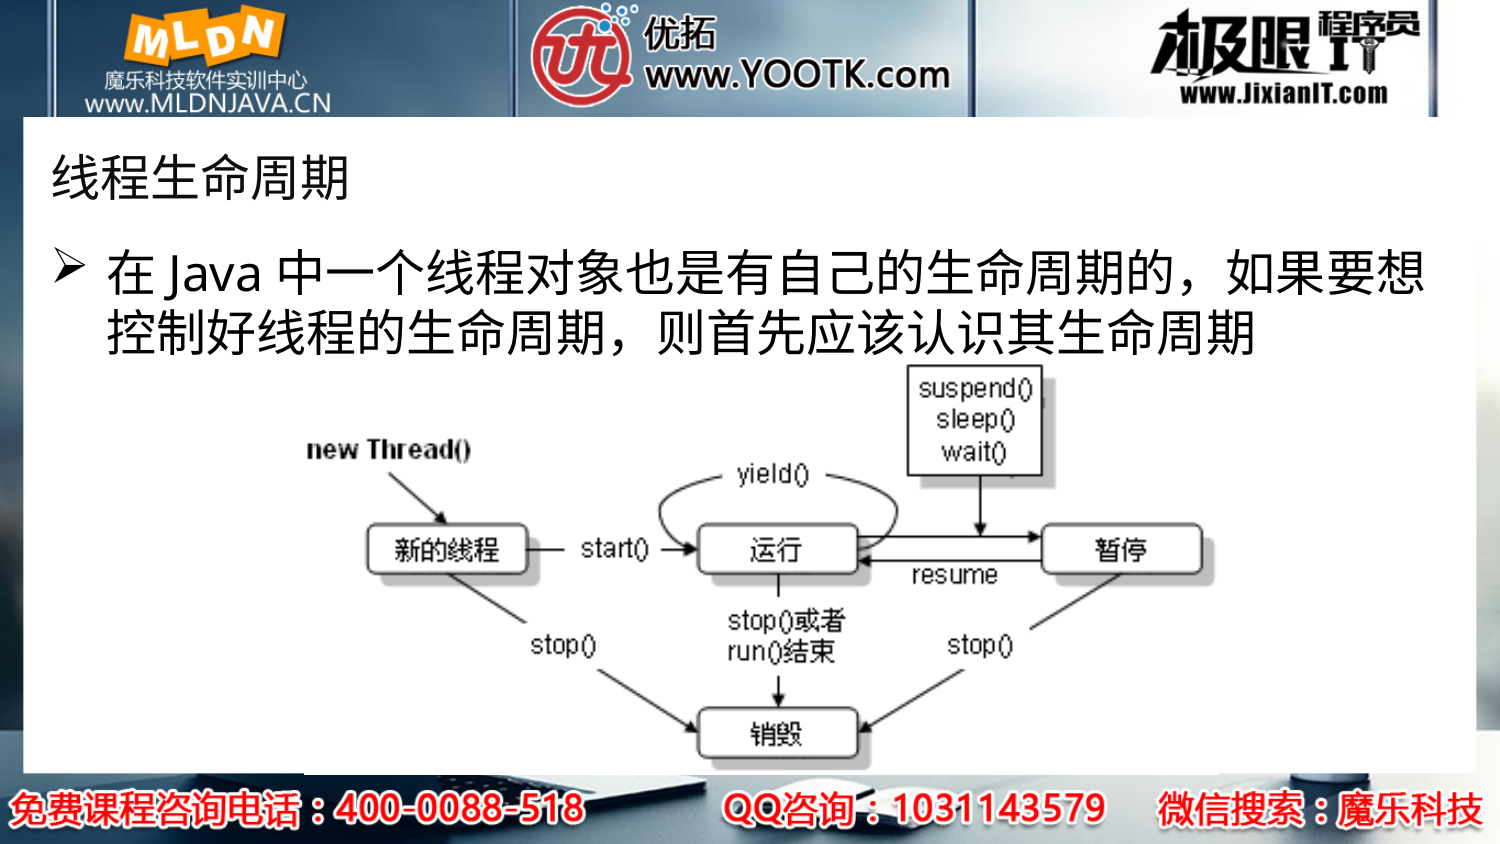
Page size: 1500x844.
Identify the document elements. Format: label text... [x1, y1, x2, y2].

list 在Java中一个线程对象也是有自己的生命周期的，如果要想控制好线程的生命周期，则首先应该认识其生命周期 [35, 234, 1465, 762]
title 线程生命周期 [34, 128, 1466, 225]
picture [0, 0, 1500, 844]
